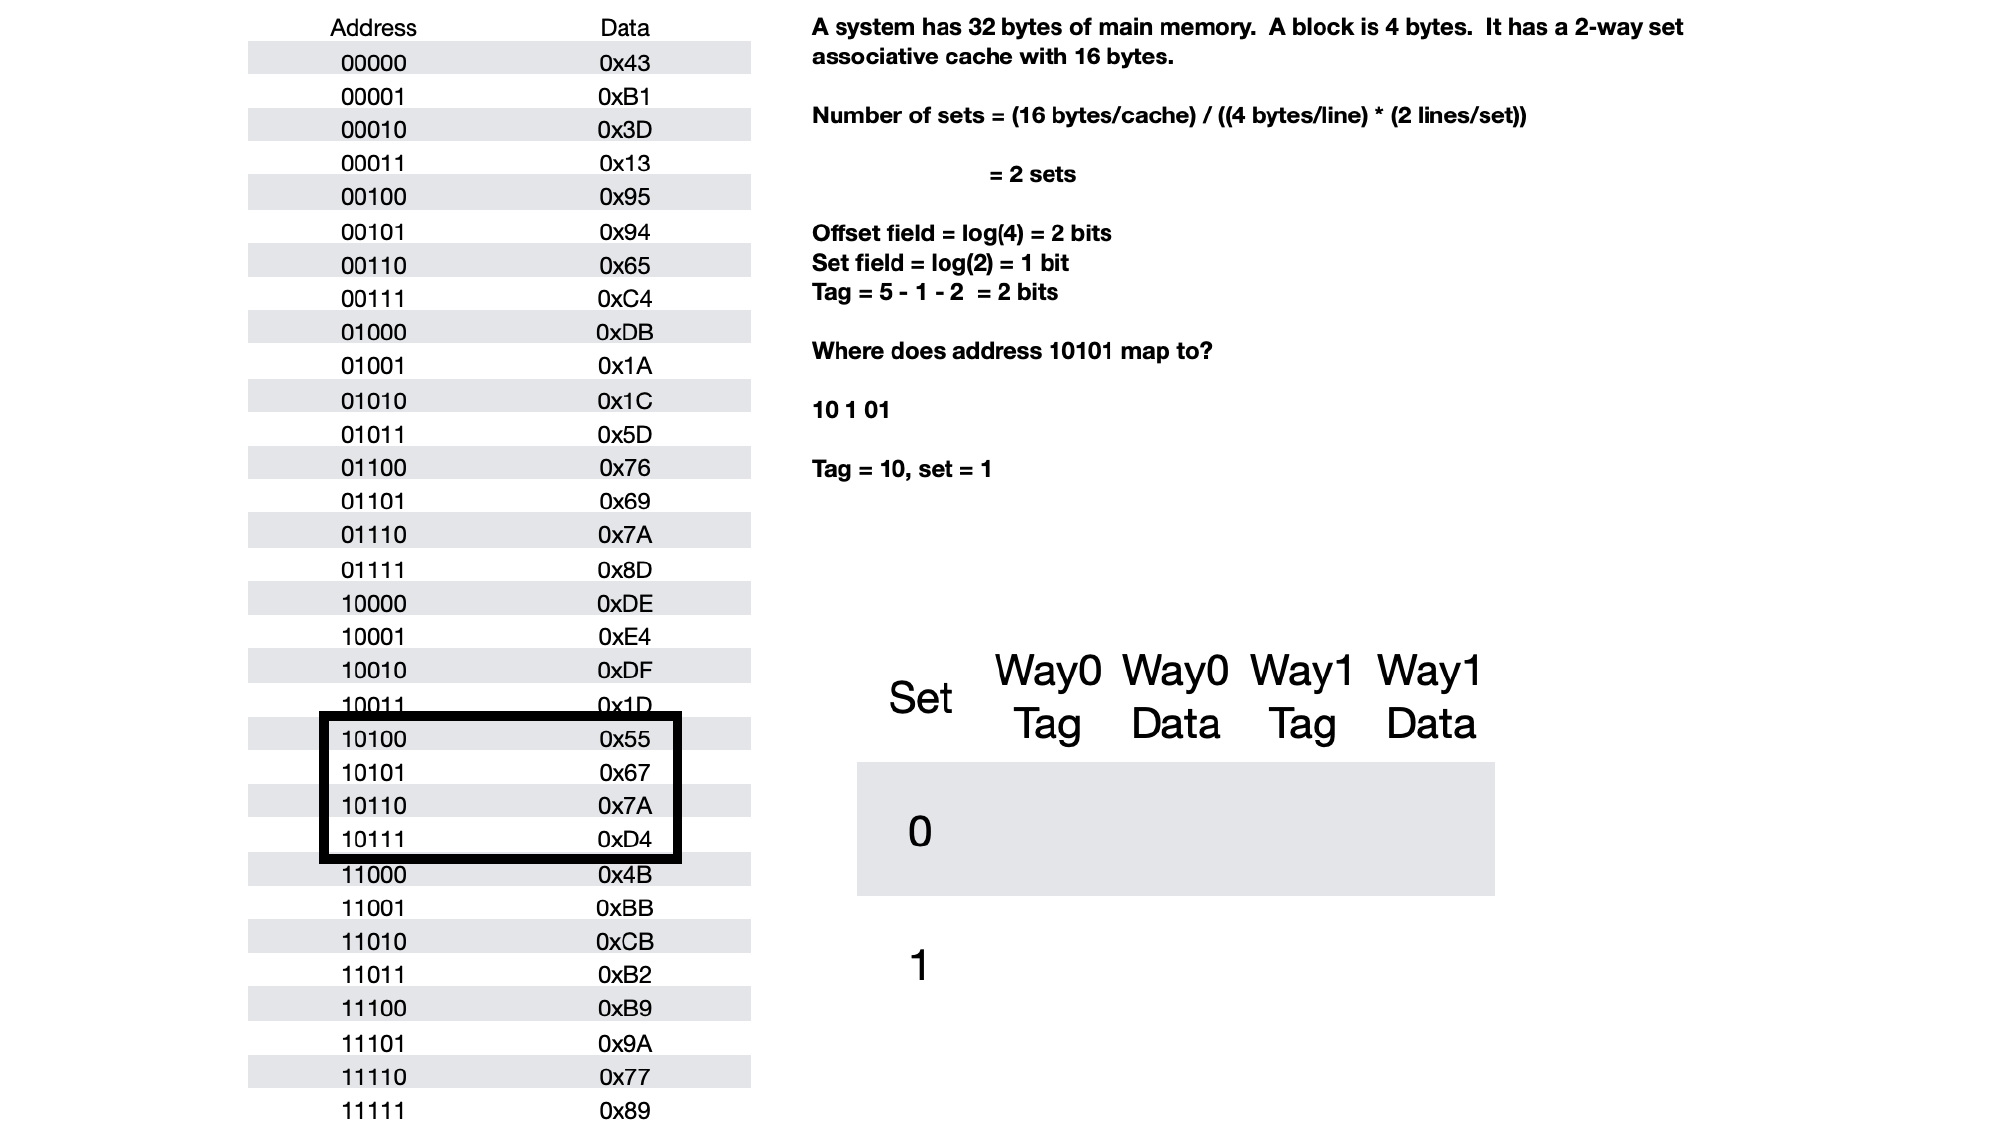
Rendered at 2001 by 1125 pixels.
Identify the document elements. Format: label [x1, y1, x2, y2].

picture [247, 1, 1752, 1125]
